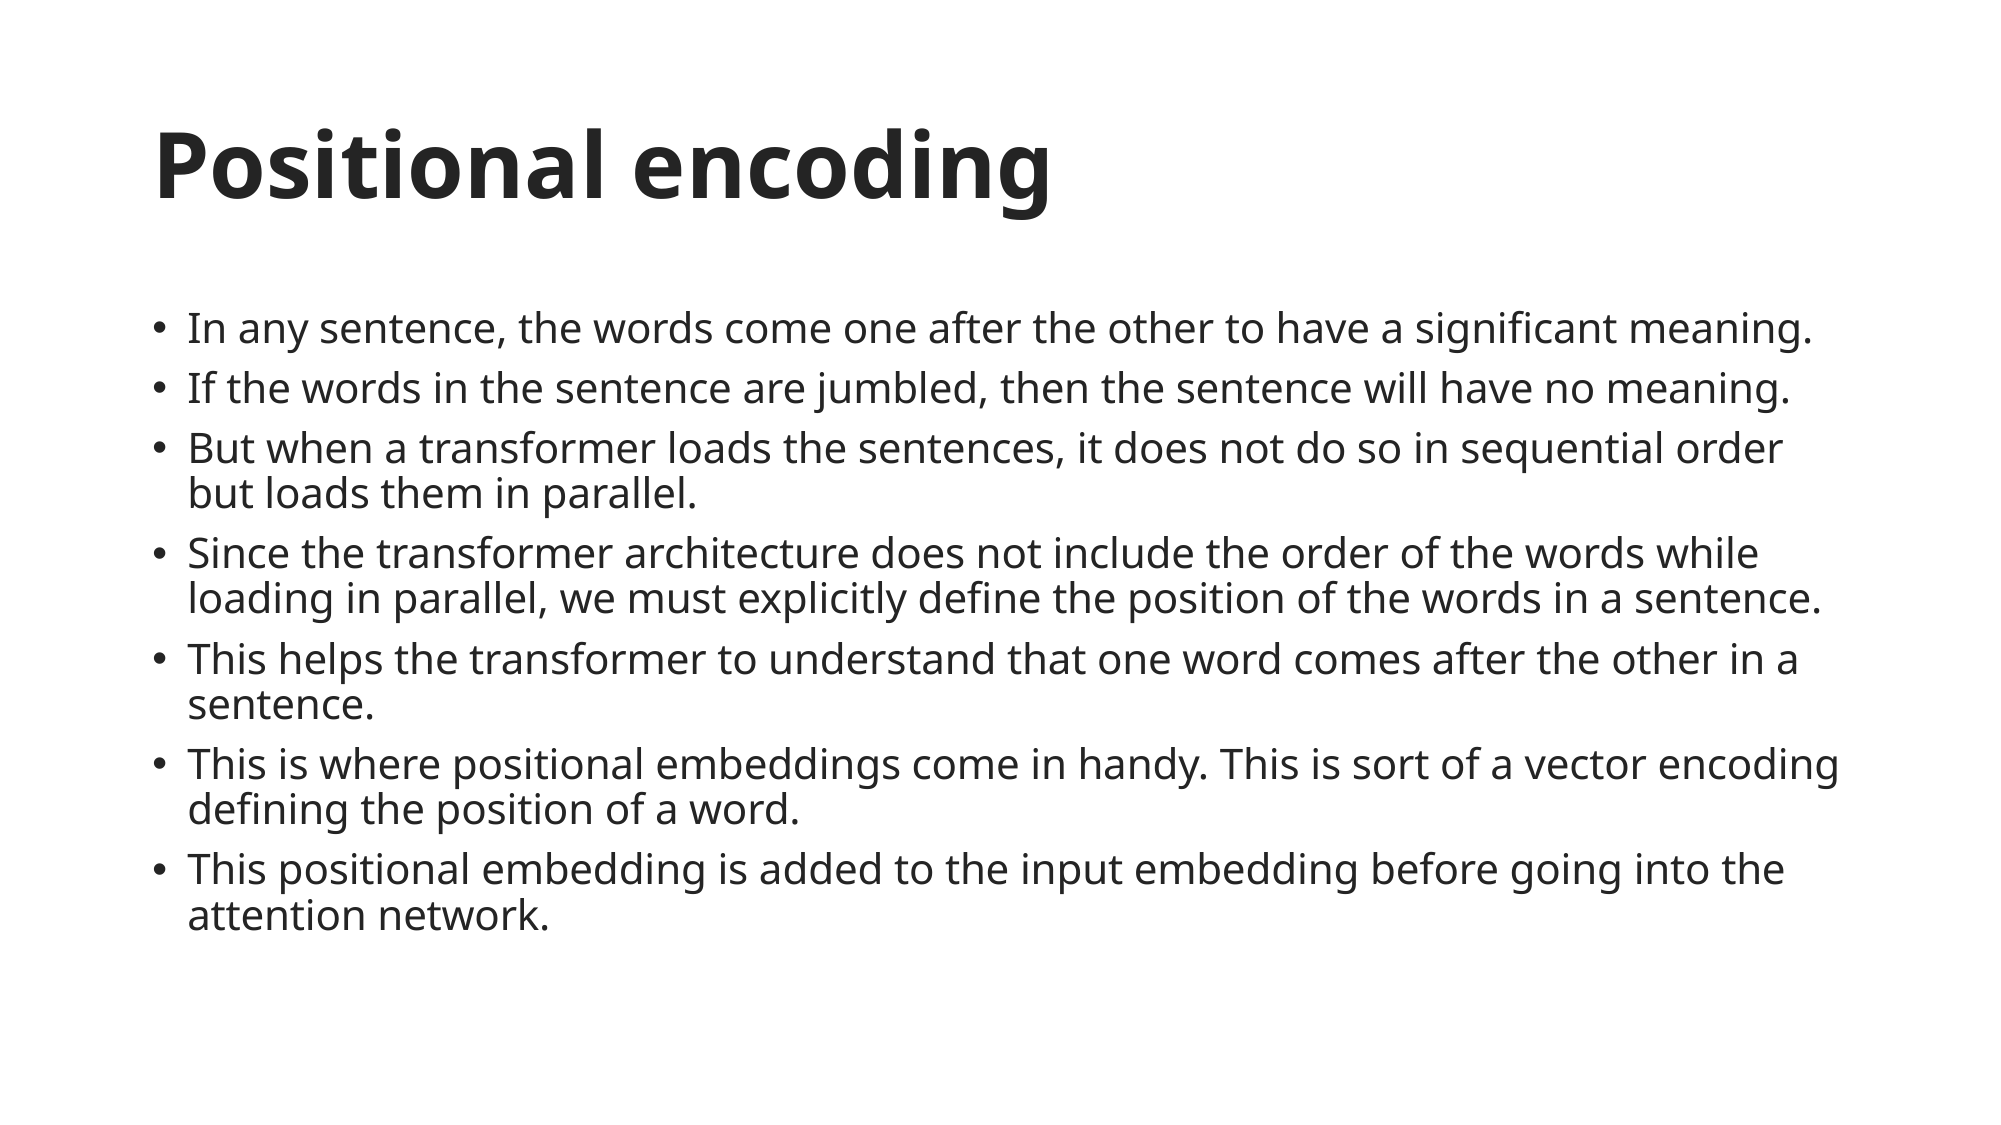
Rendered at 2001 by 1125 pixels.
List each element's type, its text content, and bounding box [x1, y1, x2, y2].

list In any sentence, the words come one after the other to have a significant meaning. If the words in the sentence are jumbled, then the sentence will have no meaning. But when a transformer loads the sentences, it does not do so in sequential order but loads them in parallel. Since the transformer architecture does not include the order of the words while loading in parallel, we must explicitly define the position of the words in a sentence. This helps the transformer to understand that one word comes after the other in a sentence. This is where positional embeddings come in handy. This is sort of a vector encoding defining the position of a word. This positional embedding is added to the input embedding before going into the attention network. [137, 299, 1863, 1014]
title Positional encoding [137, 59, 1863, 278]
